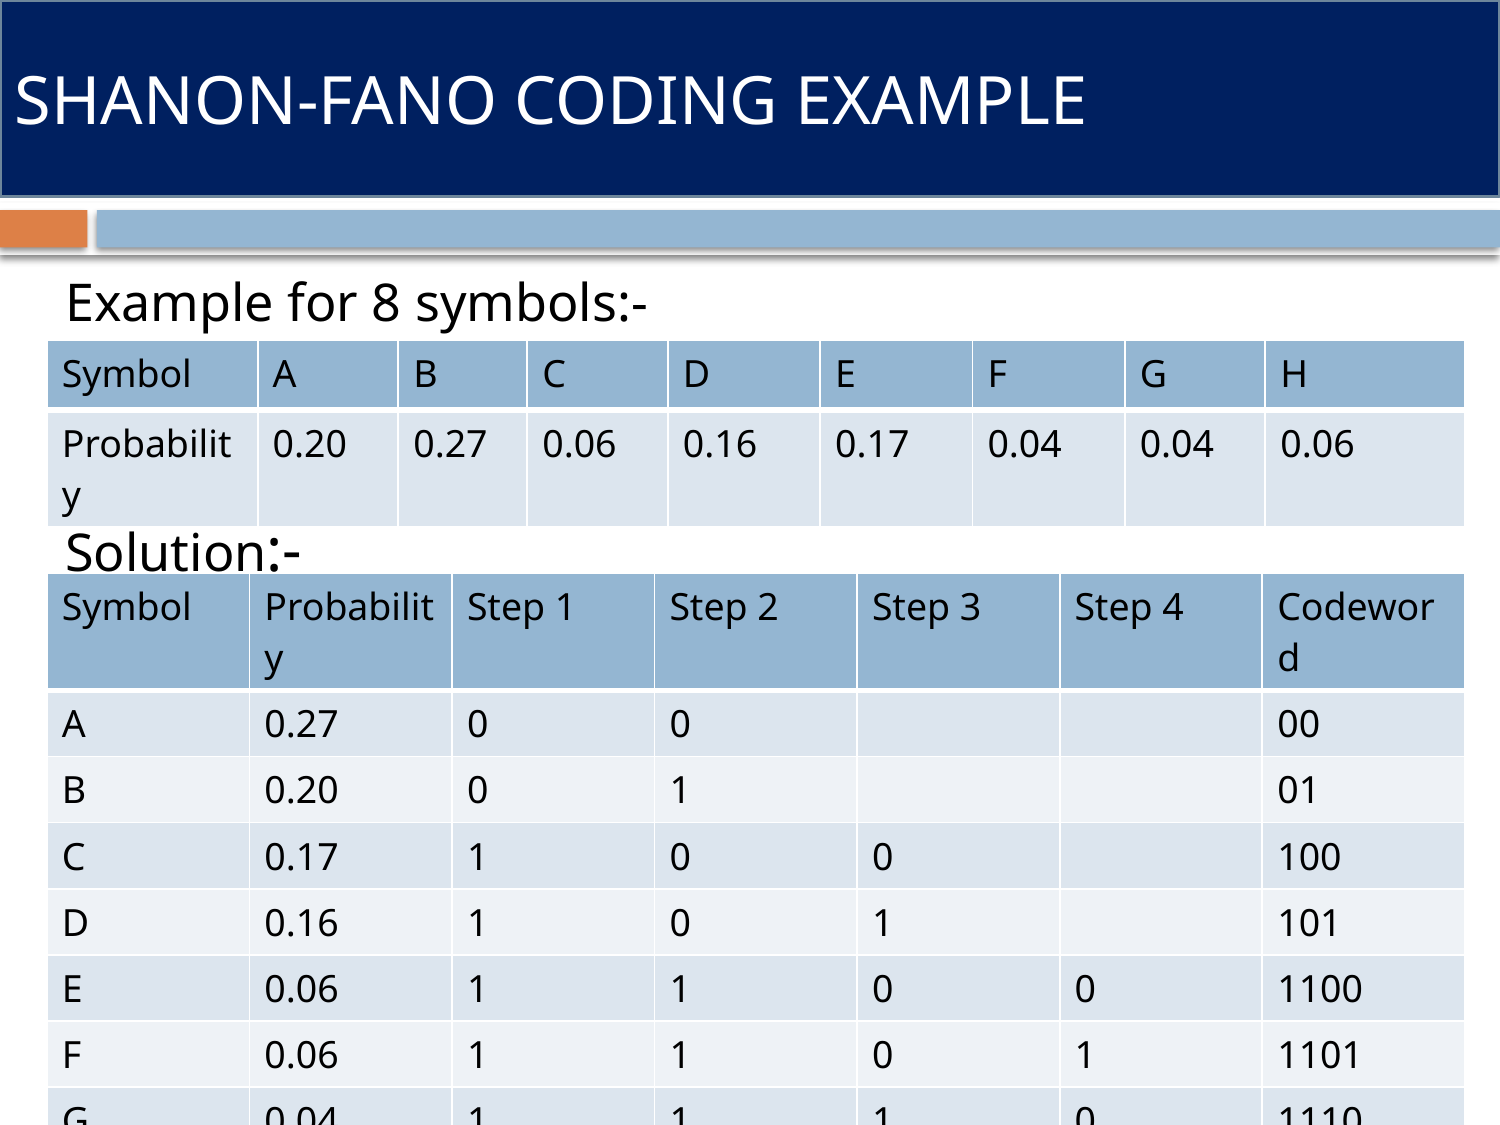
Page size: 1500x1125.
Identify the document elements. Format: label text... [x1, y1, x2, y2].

table_header Step 3 [858, 574, 1059, 688]
table_cell 0.04 [973, 413, 1124, 526]
table_cell [1061, 823, 1261, 888]
table_header Step 4 [1061, 574, 1261, 688]
table_cell 0 [655, 693, 856, 756]
table_cell 1 [655, 757, 856, 822]
table_cell 01 [1263, 757, 1464, 822]
table_cell 1 [655, 956, 856, 1020]
table_cell 0.27 [250, 693, 451, 756]
table_cell 0.06 [250, 956, 451, 1020]
table_cell D [48, 890, 249, 954]
table_header H [1266, 341, 1464, 407]
table_cell 1 [453, 823, 654, 888]
table_cell 1 [453, 890, 654, 954]
table_cell E [48, 956, 249, 1020]
table_cell 0 [655, 890, 856, 954]
table_cell 00 [1263, 693, 1464, 756]
table_cell 1 [453, 1088, 654, 1125]
table_header Step 2 [655, 574, 856, 688]
table_cell 0.20 [250, 757, 451, 822]
table_cell F [48, 1022, 249, 1086]
table_cell 1 [453, 956, 654, 1020]
table_cell 0.27 [399, 413, 526, 526]
table_cell 0.17 [250, 823, 451, 888]
table_cell 1100 [1263, 956, 1464, 1020]
table_cell Probability [48, 413, 257, 526]
table_cell 0 [453, 693, 654, 756]
table_cell G [48, 1088, 249, 1125]
table_cell [1061, 890, 1261, 954]
table_header Codeword [1263, 574, 1464, 688]
table_cell [1061, 757, 1261, 822]
table_cell 0.04 [1126, 413, 1264, 526]
table_cell 0.16 [250, 890, 451, 954]
table_cell 1110 [1263, 1088, 1464, 1125]
table_cell A [48, 693, 249, 756]
table_header Symbol [48, 574, 249, 688]
table_cell 1 [858, 1088, 1059, 1125]
table_cell 0.06 [528, 413, 667, 526]
table_cell 0 [858, 956, 1059, 1020]
table_cell 0.04 [250, 1088, 451, 1125]
table_header F [973, 341, 1124, 407]
table_cell 0.16 [669, 413, 819, 526]
table_cell B [48, 757, 249, 822]
table_header E [821, 341, 972, 407]
table_header B [399, 341, 526, 407]
table_header Symbol [48, 341, 257, 407]
table_cell 0.17 [821, 413, 972, 526]
table_header A [259, 341, 397, 407]
table_cell 100 [1263, 823, 1464, 888]
table_cell [858, 693, 1059, 756]
table_cell 1 [858, 890, 1059, 954]
table_cell 0 [453, 757, 654, 822]
table_cell [858, 757, 1059, 822]
table_cell 1 [655, 1022, 856, 1086]
table_cell 0 [1061, 1088, 1261, 1125]
table_cell 1 [1061, 1022, 1261, 1086]
table_cell 0.06 [1266, 413, 1464, 526]
table_cell 0 [655, 823, 856, 888]
table_cell 0 [1061, 956, 1261, 1020]
table_cell 1 [453, 1022, 654, 1086]
table_cell 1101 [1263, 1022, 1464, 1086]
table_cell C [48, 823, 249, 888]
table_header Step 1 [453, 574, 654, 688]
table_cell 0 [858, 1022, 1059, 1086]
table_header Probability [250, 574, 451, 688]
table_cell 1 [655, 1088, 856, 1125]
table_cell 101 [1263, 890, 1464, 954]
list Example for 8 symbols:- Solution:- [23, 262, 1477, 1090]
table_cell 0.20 [259, 413, 397, 526]
table_cell 0.06 [250, 1022, 451, 1086]
table_cell [1061, 693, 1261, 756]
table_cell 0 [858, 823, 1059, 888]
table_header C [528, 341, 667, 407]
text_box SHANON-FANO CODING EXAMPLE [0, 0, 1500, 198]
table_header D [669, 341, 819, 407]
table_header G [1126, 341, 1264, 407]
